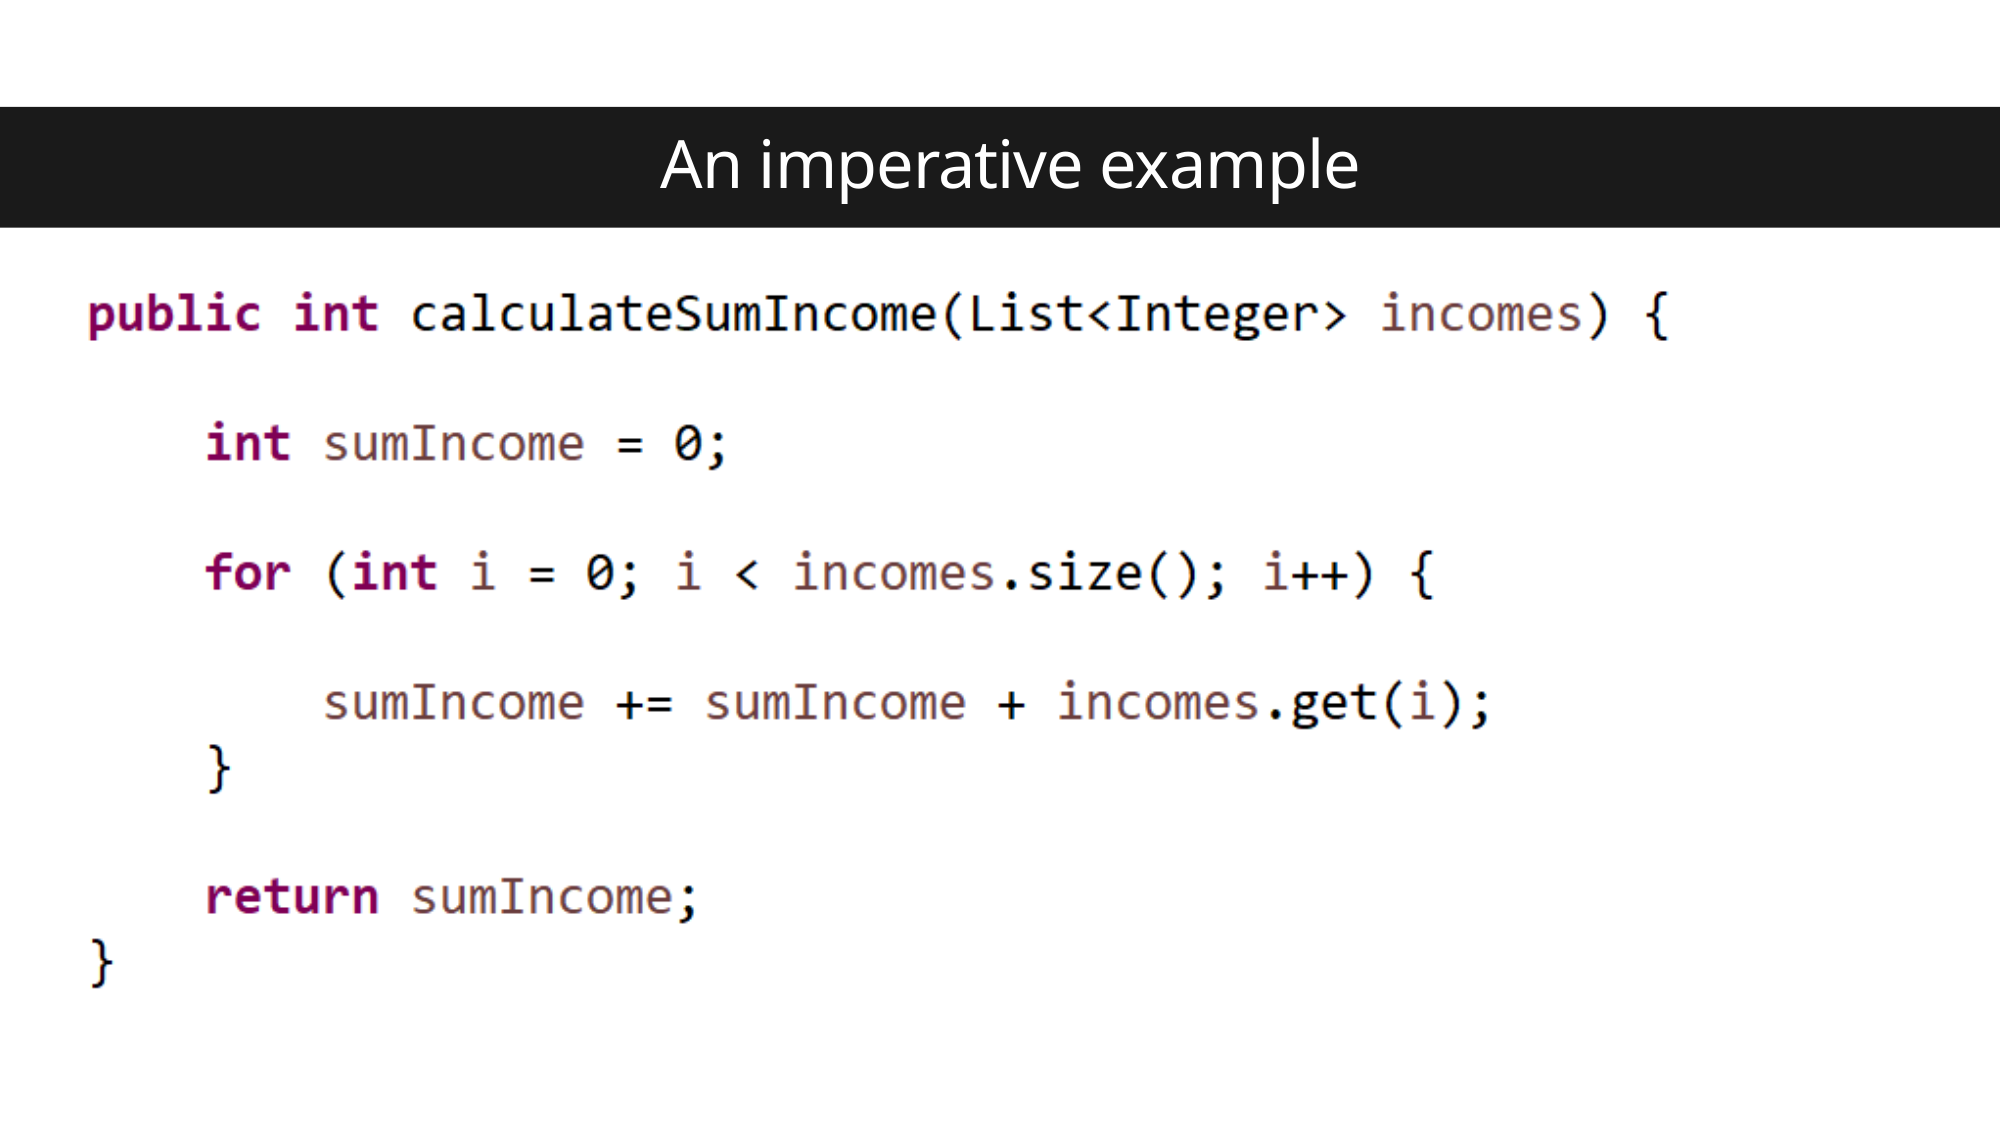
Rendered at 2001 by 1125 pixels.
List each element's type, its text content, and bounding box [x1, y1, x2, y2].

title An imperative example [91, 105, 1931, 228]
picture [42, 288, 1749, 1010]
text_box [0, 106, 91, 228]
text_box [1931, 106, 2000, 228]
